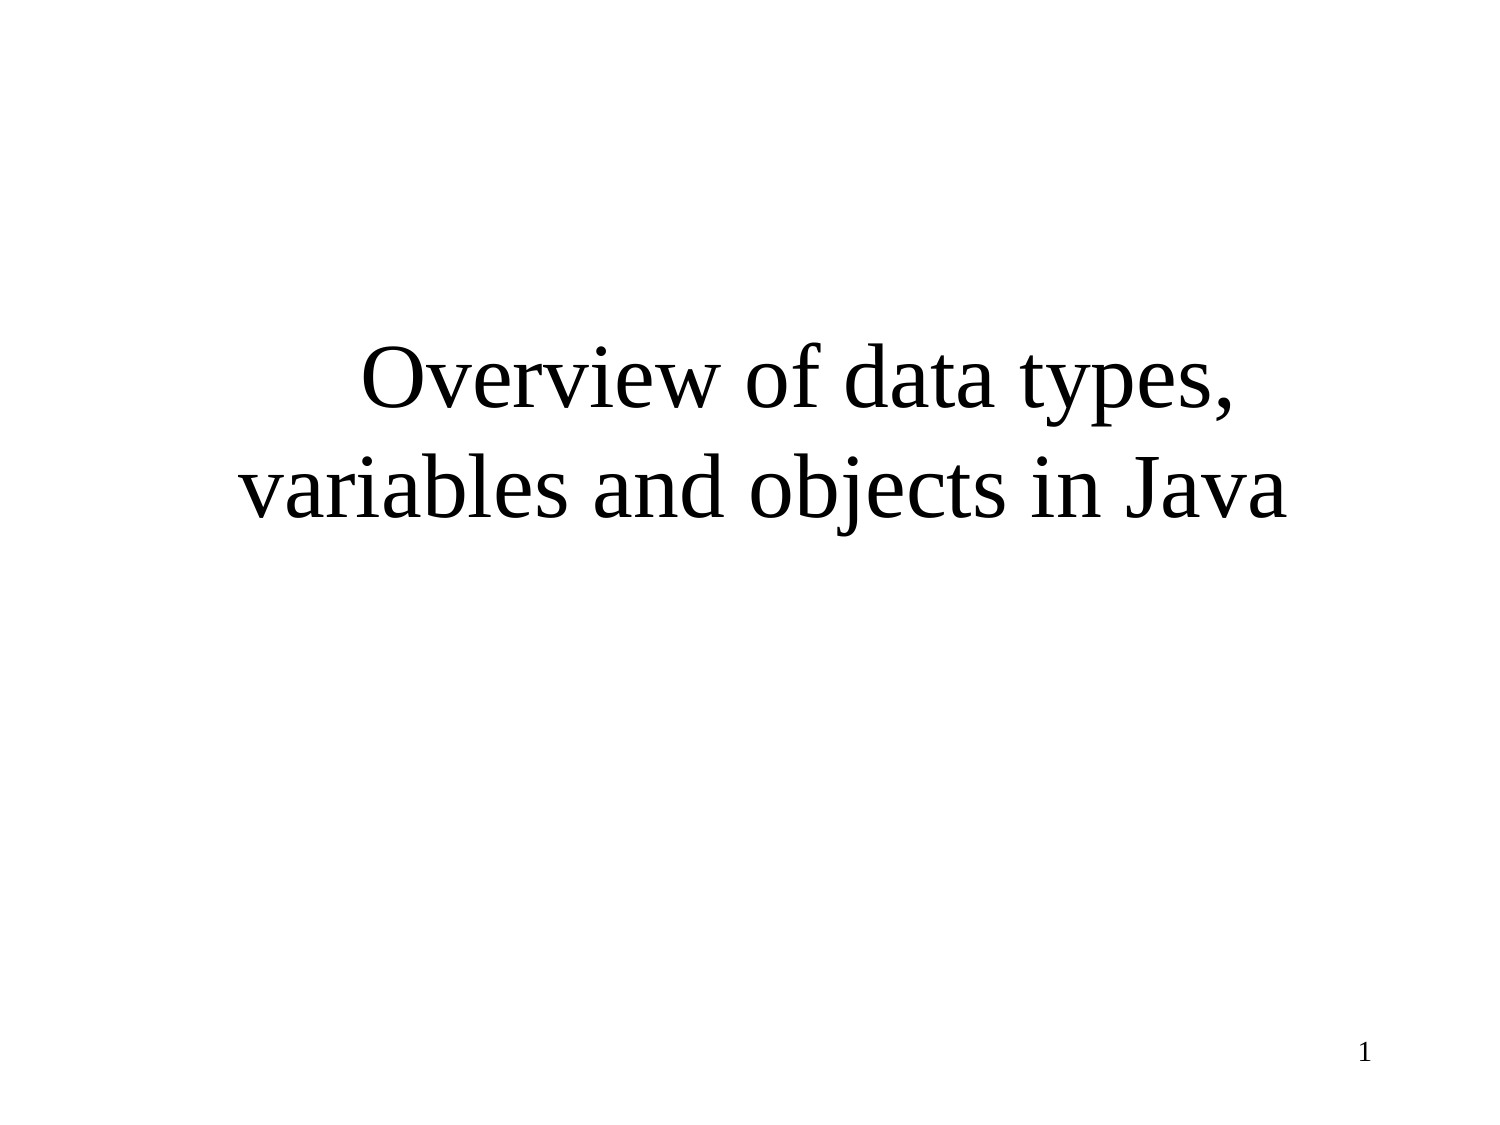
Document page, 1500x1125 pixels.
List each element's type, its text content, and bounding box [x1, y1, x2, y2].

slide_number 1 [1074, 1025, 1388, 1100]
title Overview of data types, variables and objects in Java [150, 387, 1425, 575]
